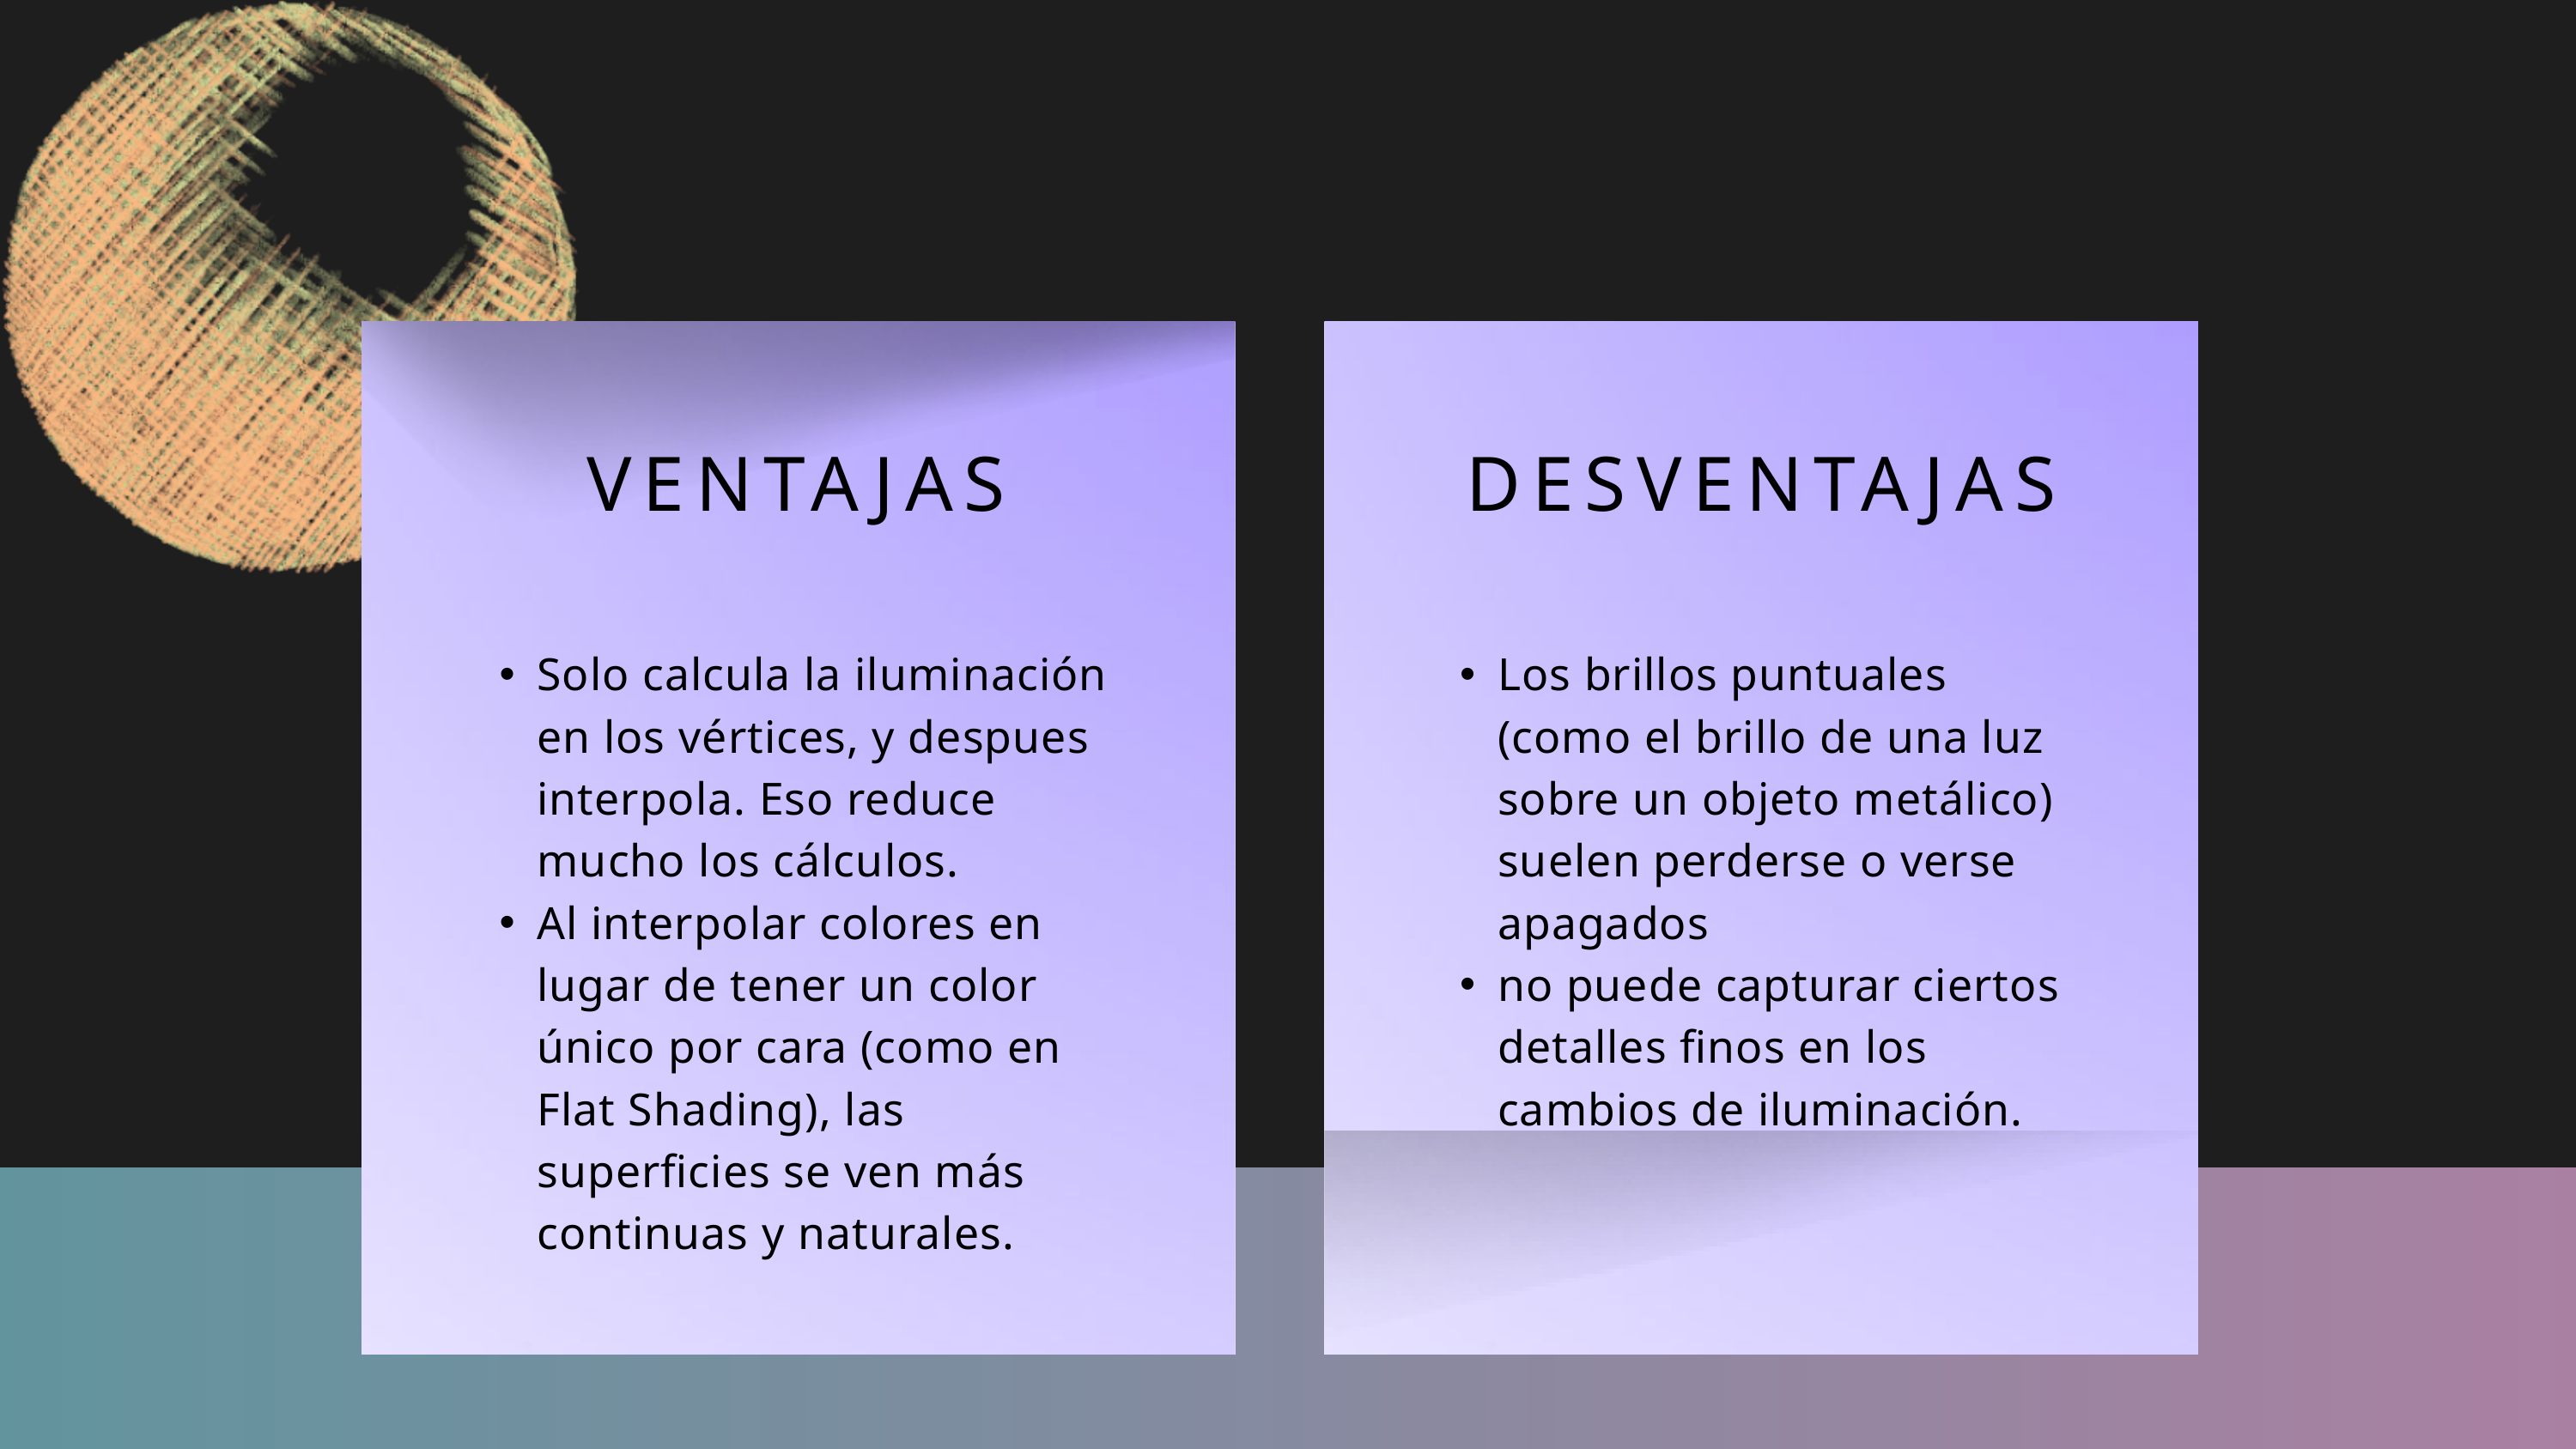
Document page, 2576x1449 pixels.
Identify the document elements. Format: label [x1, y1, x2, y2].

text_box [0, 0, 582, 579]
text_box [361, 321, 1236, 1355]
text_box [0, 1167, 2576, 1449]
text_box [1324, 321, 2199, 1355]
